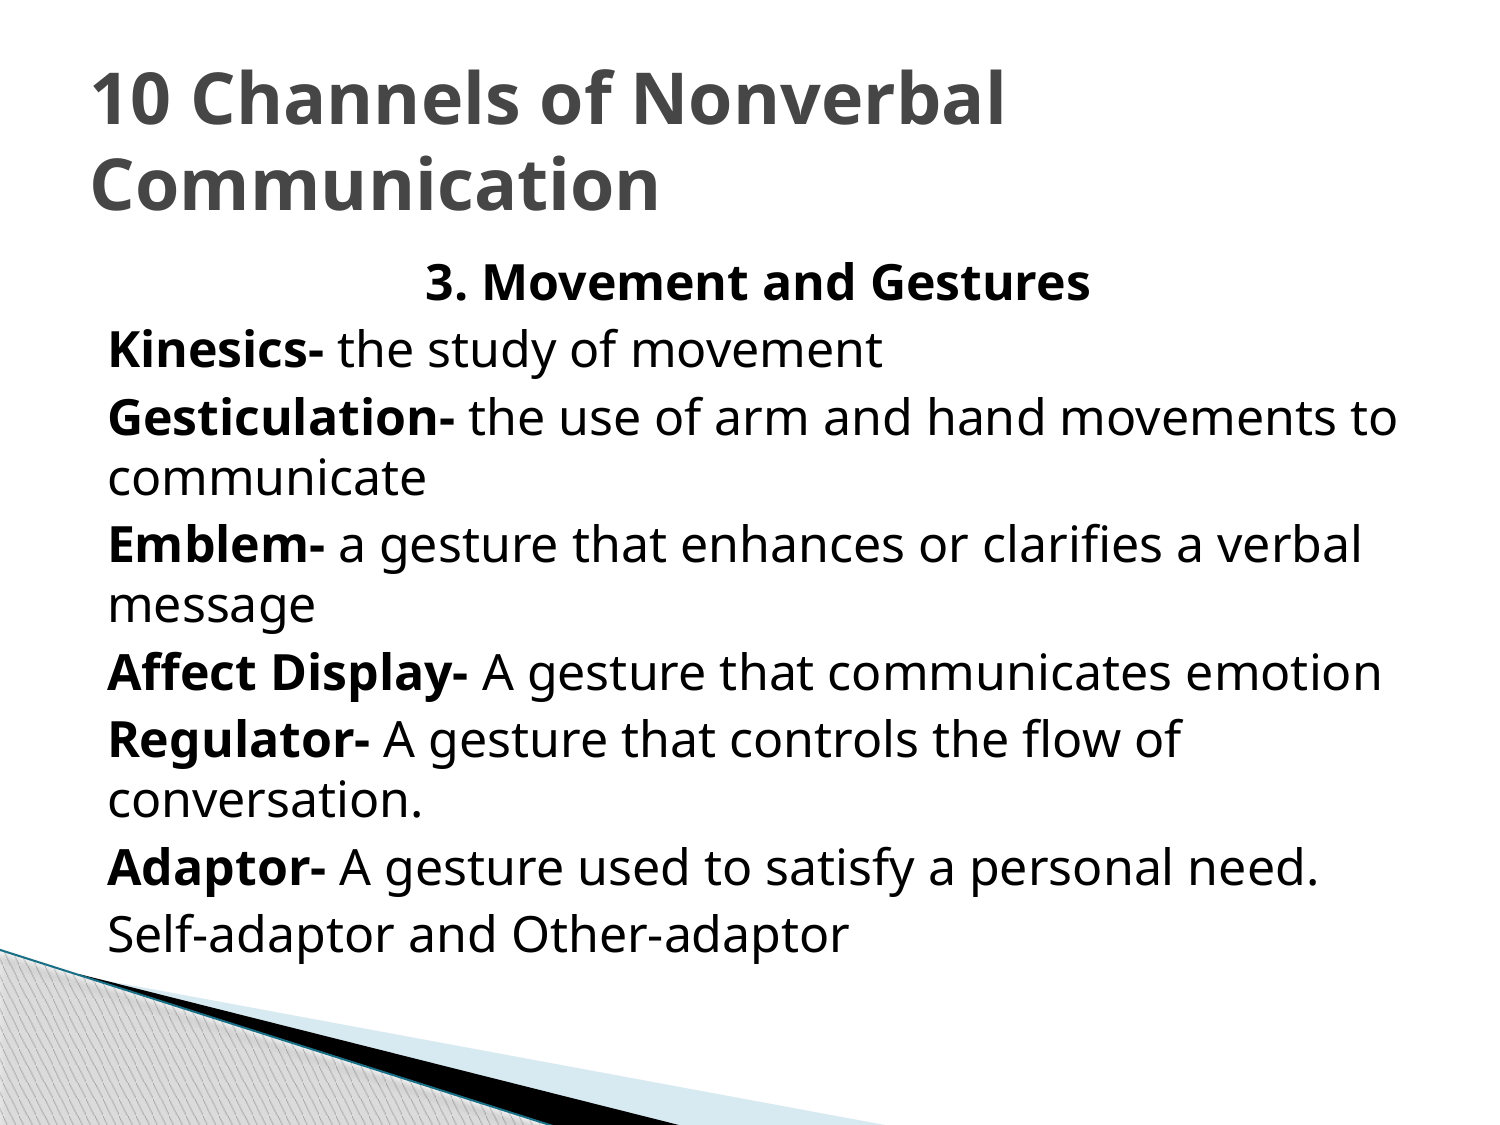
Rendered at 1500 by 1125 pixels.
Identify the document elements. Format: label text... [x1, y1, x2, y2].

title 10 Channels of Nonverbal Communication [75, 45, 1425, 233]
list 3. Movement and Gestures Kinesics- the study of movement Gesticulation- the use of arm and hand movements to communicate Emblem- a gesture that enhances or clarifies a verbal message Affect Display- A gesture that communicates emotion Regulator- A gesture that controls the flow of conversation. Adaptor- A gesture used to satisfy a personal need. Self-adaptor and Other-adaptor [75, 243, 1425, 986]
